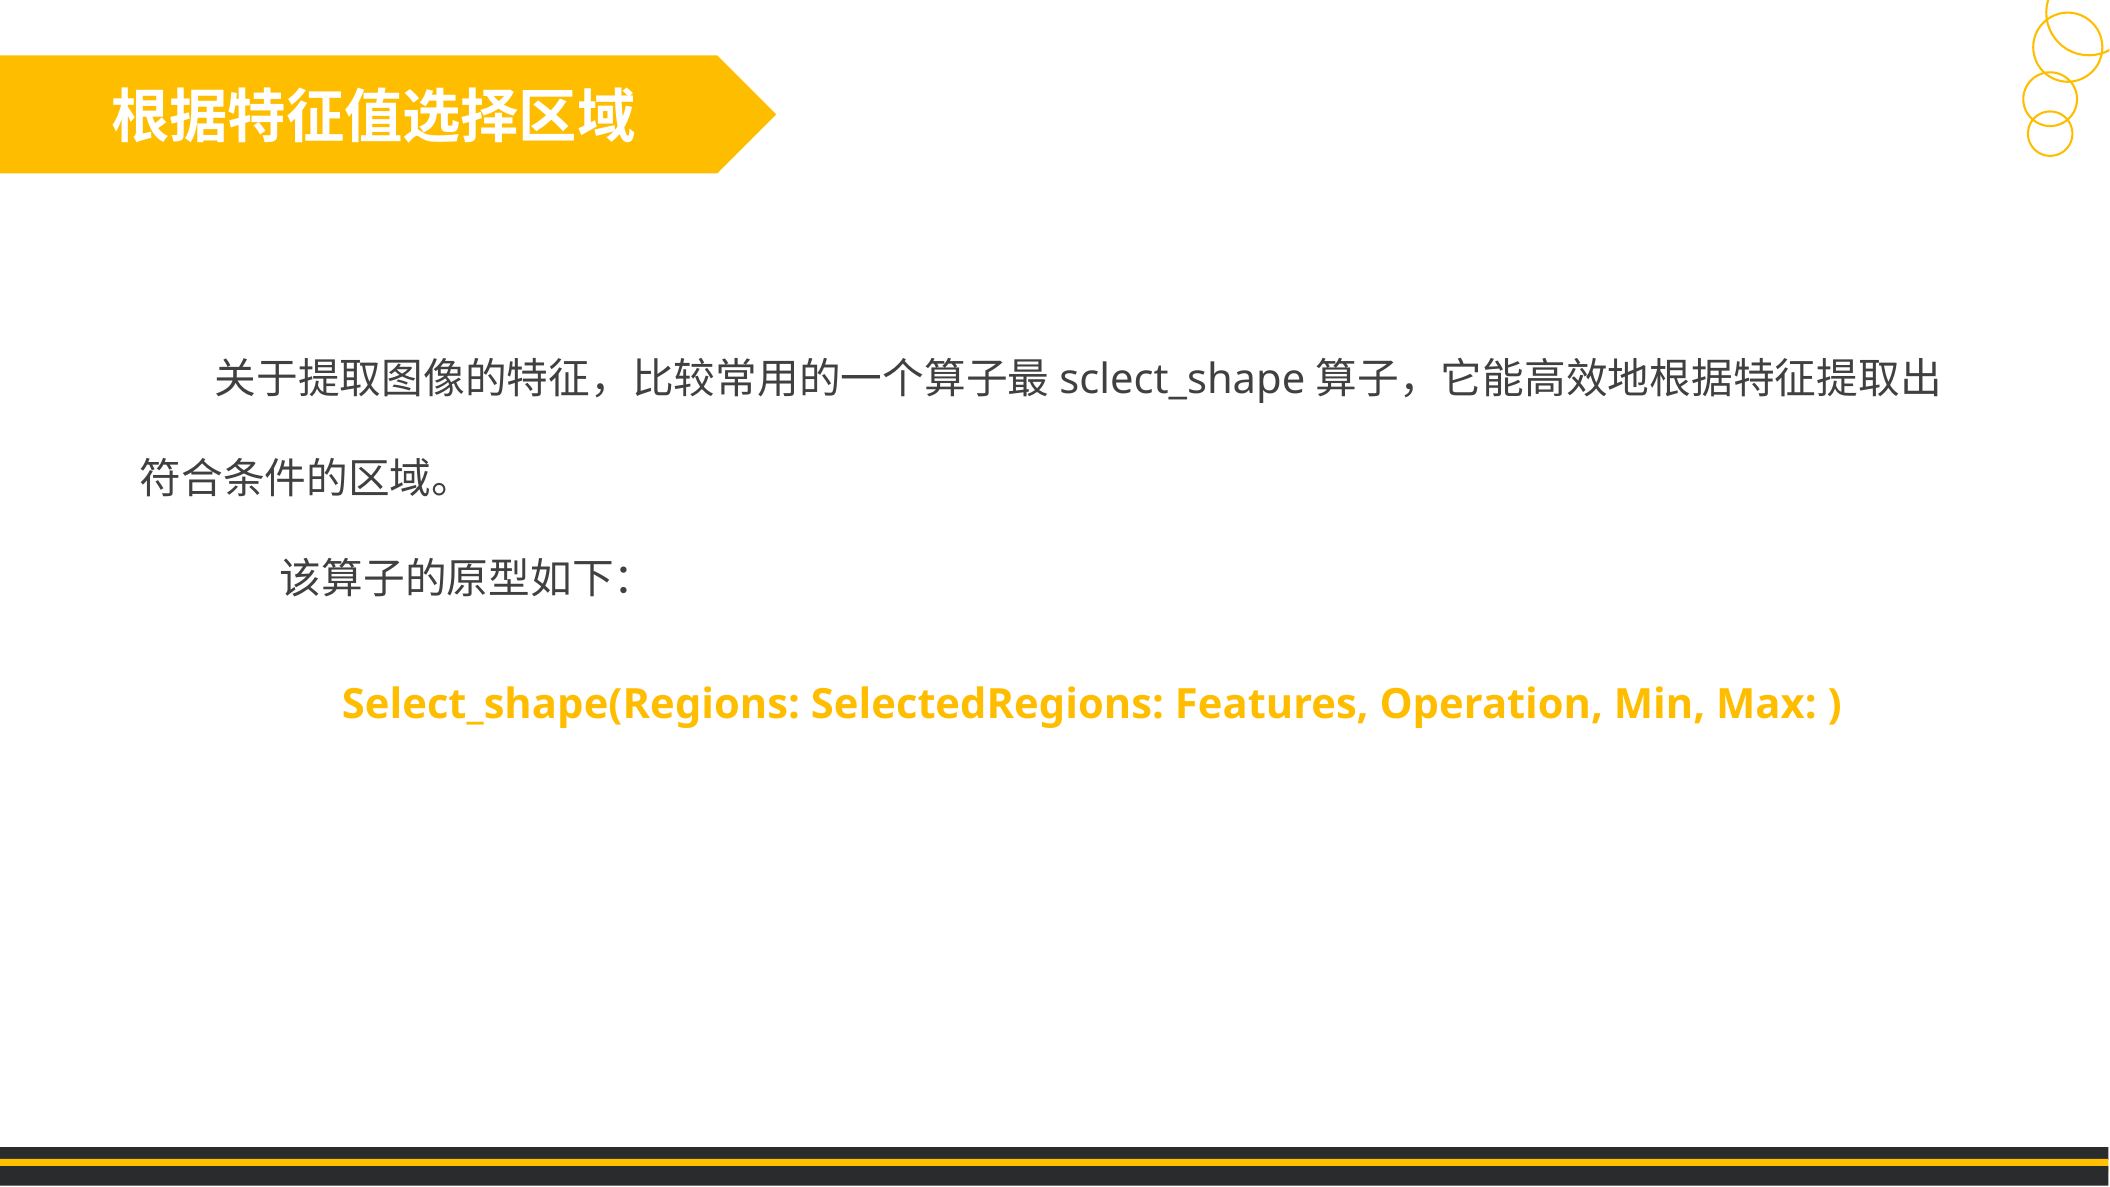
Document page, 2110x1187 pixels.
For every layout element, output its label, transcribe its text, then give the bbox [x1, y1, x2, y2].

text_box 根据特征值选择区域 [0, 54, 778, 175]
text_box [2023, 0, 2110, 156]
text_box 关于提取图像的特征，比较常用的一个算子最sclect_shape算子，它能高效地根据特征提取出符合条件的区域。 该算子的原型如下： Select_shape(Regions: SelectedRegions: Features, Operation, Min, Max: ) [124, 294, 1985, 735]
